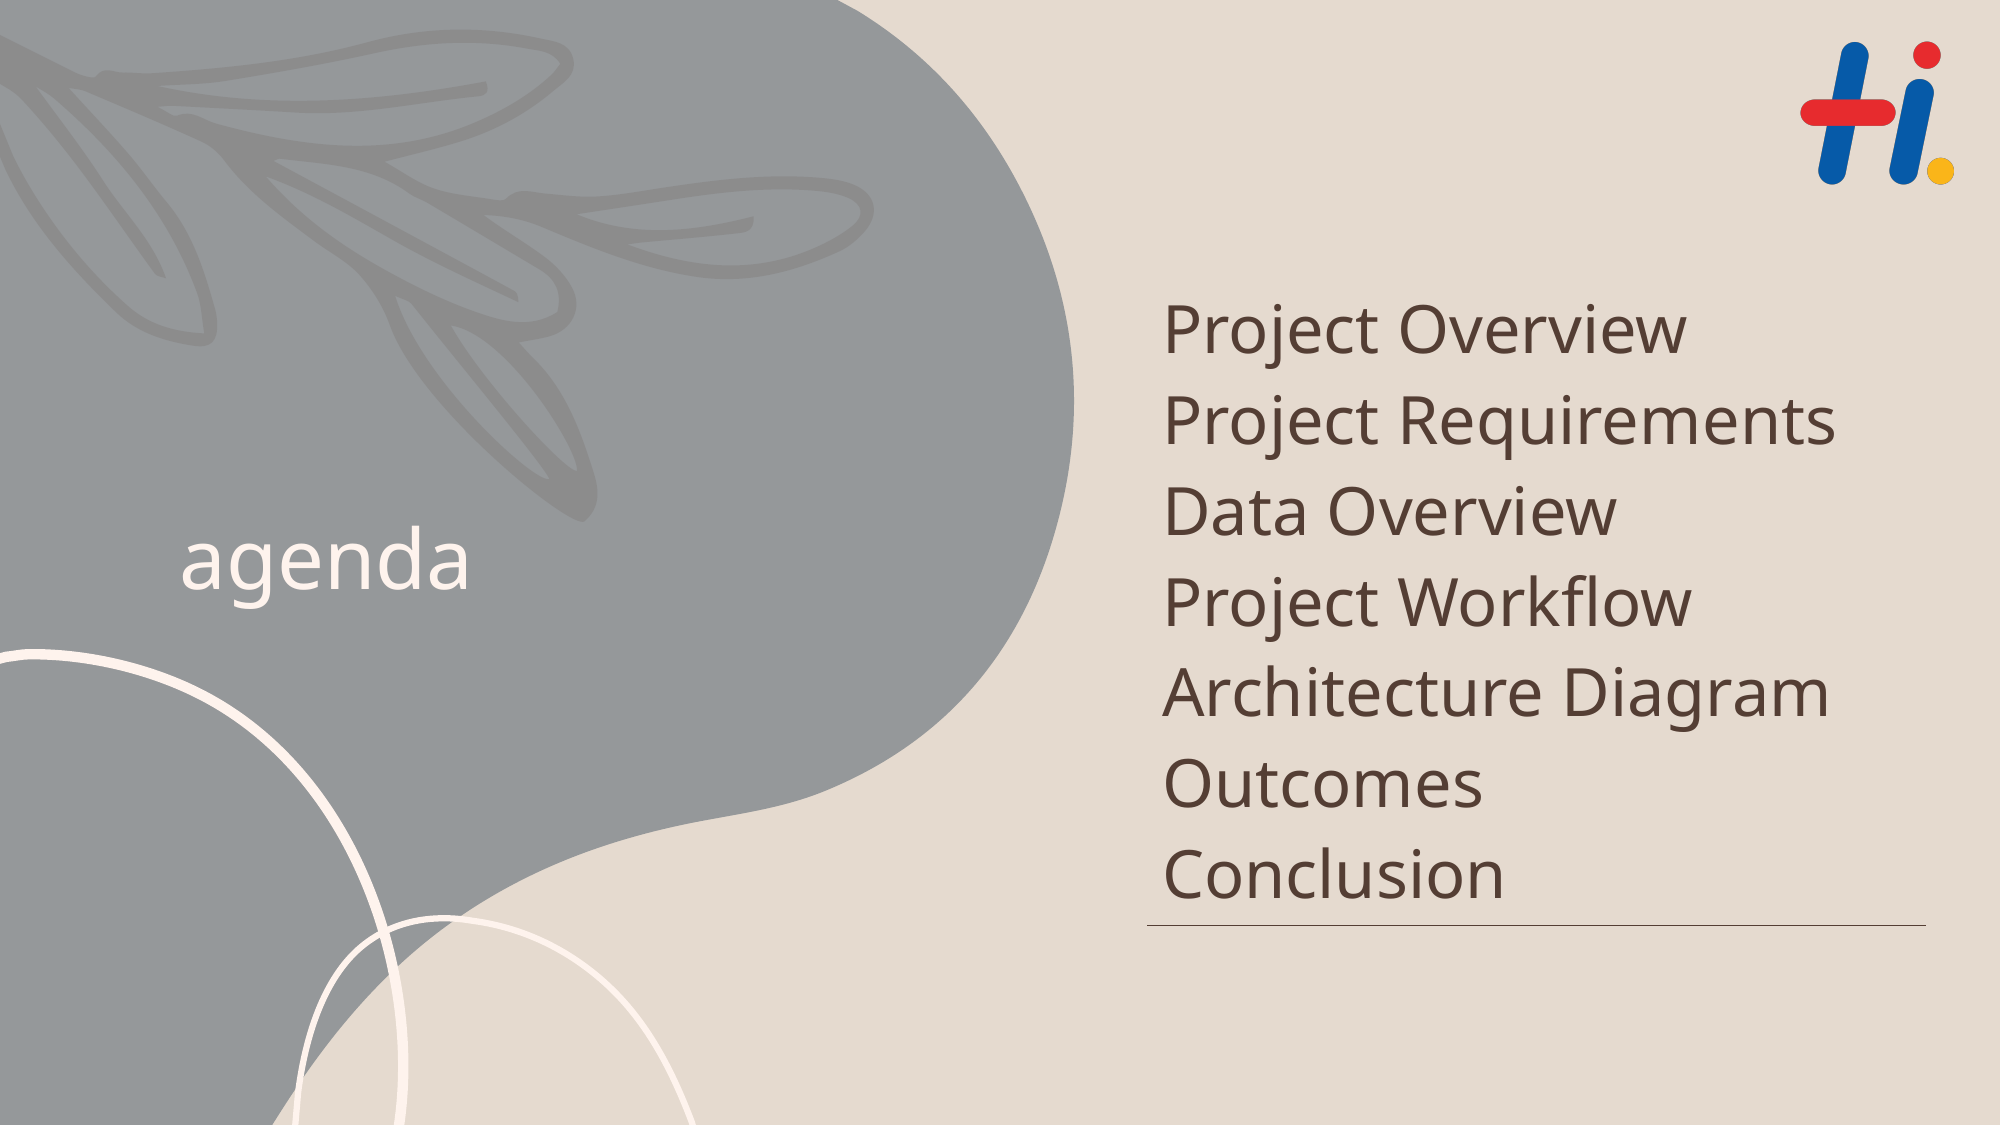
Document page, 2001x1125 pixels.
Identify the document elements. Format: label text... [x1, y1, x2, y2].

table_header Project Overview Project Requirements Data Overview Project Workflow Architecture Diagram Outcomes Conclusion [1147, 275, 1926, 925]
title agenda [164, 149, 1090, 975]
picture [1799, 41, 1954, 185]
